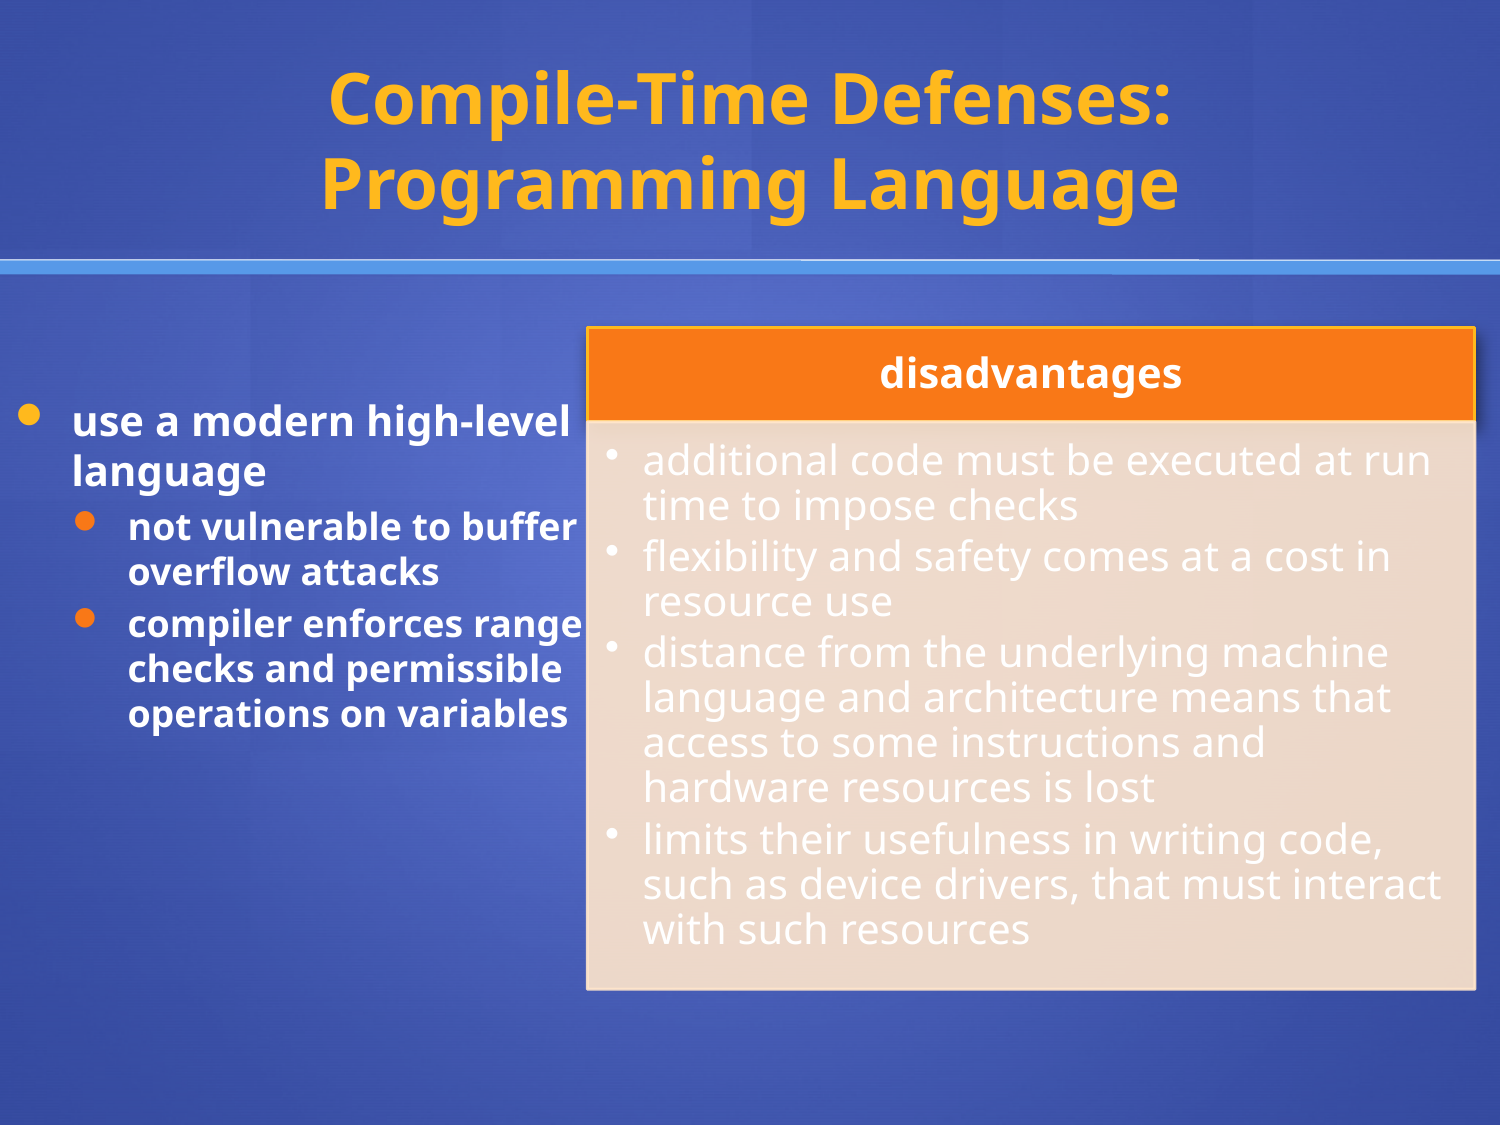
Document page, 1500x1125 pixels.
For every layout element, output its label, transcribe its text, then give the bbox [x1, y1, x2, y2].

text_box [586, 323, 1476, 993]
title Compile-Time Defenses: Programming Language [75, 45, 1425, 233]
list use a modern high-level language not vulnerable to buffer overflow attacks compiler enforces range checks and permissible operations on variables [0, 387, 645, 1078]
